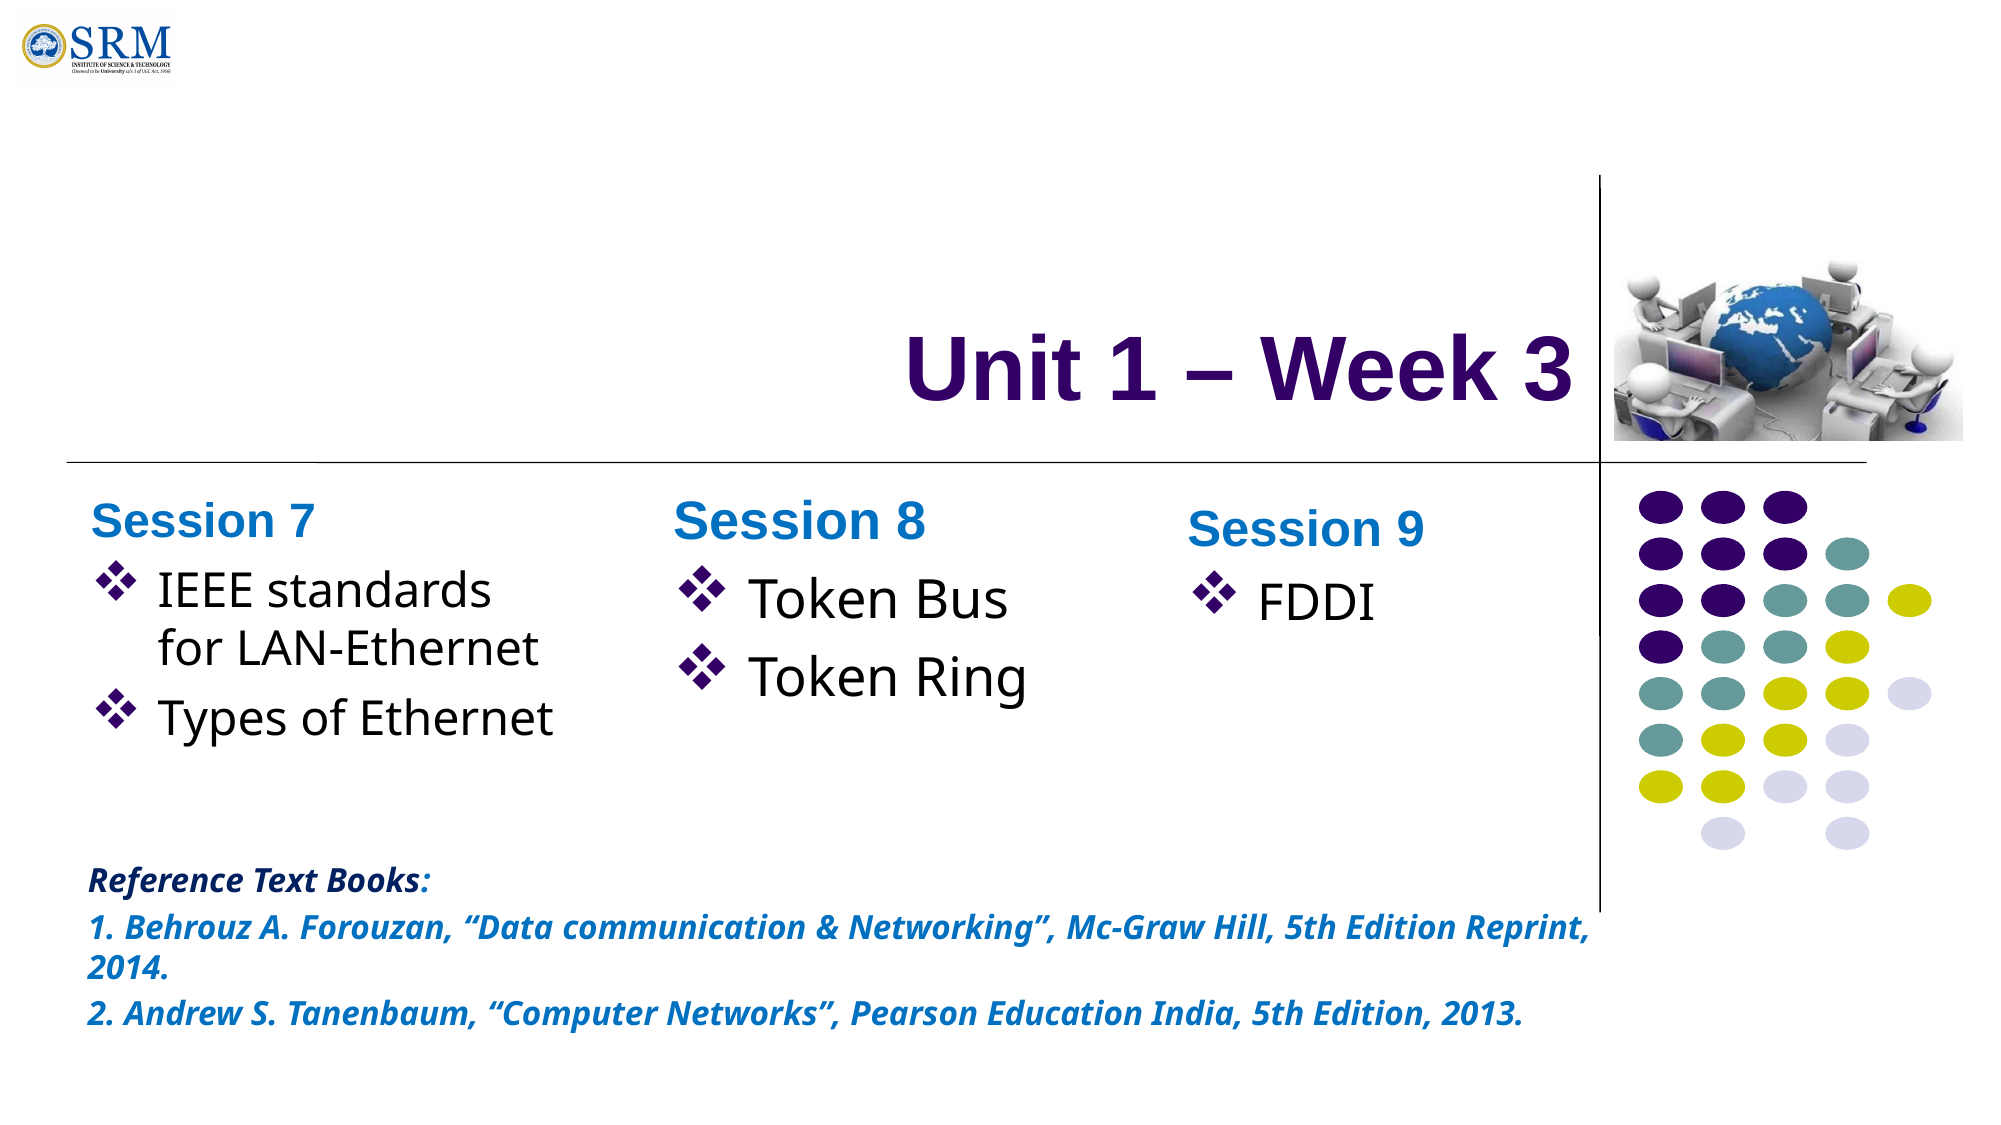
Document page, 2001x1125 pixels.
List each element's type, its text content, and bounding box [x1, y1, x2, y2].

picture [19, 5, 174, 92]
subtitle Session 7 IEEE standards for LAN-Ethernet Types of Ethernet [69, 482, 584, 764]
picture [1613, 251, 1964, 441]
title Unit 1 – Week 3 [69, 76, 1591, 427]
text_box Session 8 Token Bus Token Ring [650, 477, 1166, 845]
text_box Reference Text Books: 1. Behrouz A. Forouzan, “Data communication & Networking”, Mc-Graw Hill, 5th Edition Reprint, 2014. 2. Andrew S. Tanenbaum, “Computer Networks”, Pearson Education India, 5th Edition, 2013. [73, 852, 1609, 1040]
text_box Session 9 FDDI [1165, 488, 1680, 640]
